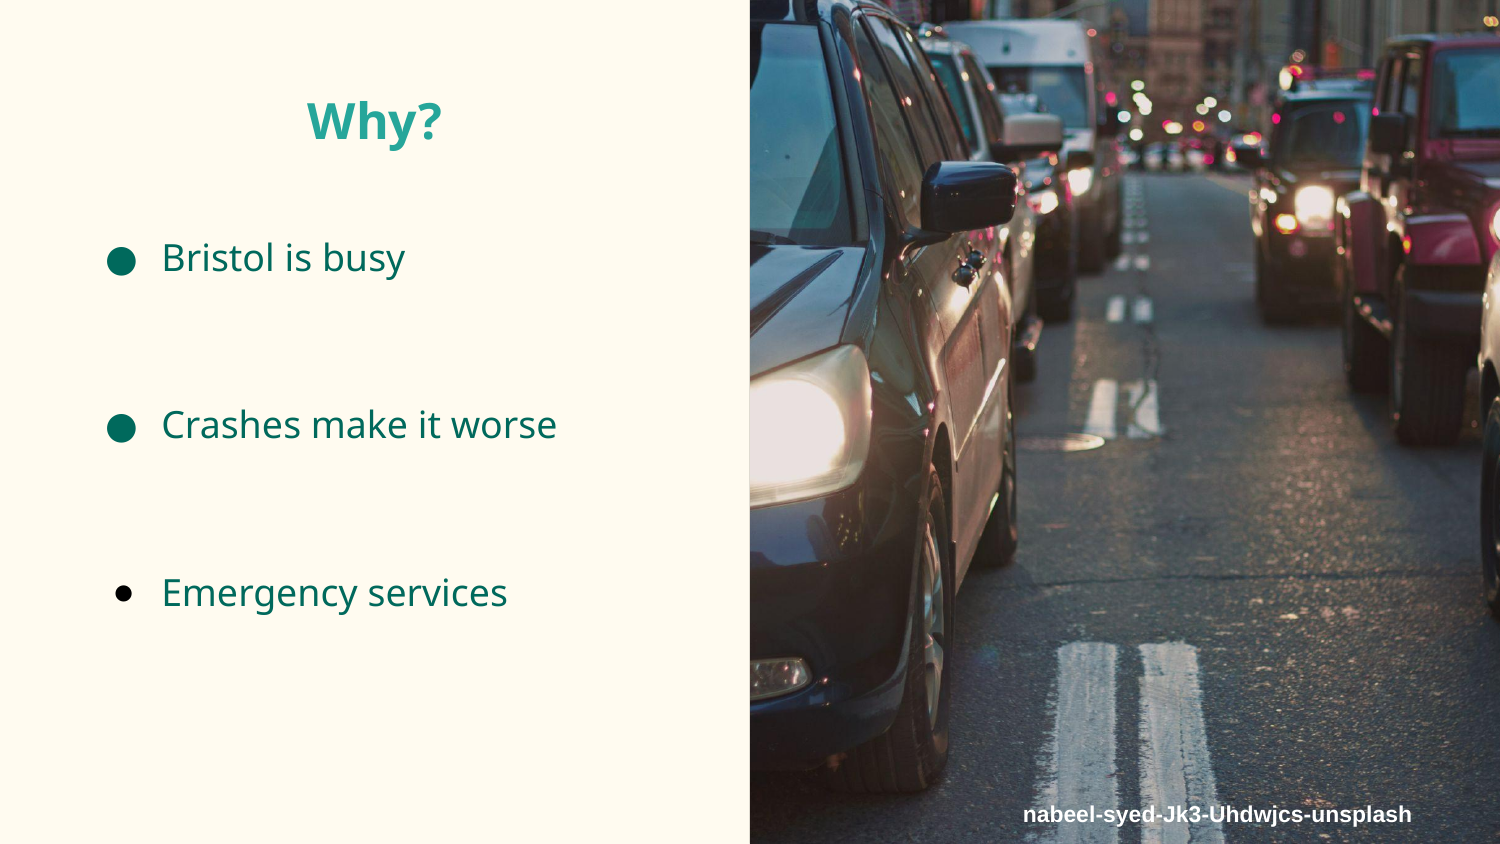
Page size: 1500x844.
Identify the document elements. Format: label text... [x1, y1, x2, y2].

list Bristol is busy Crashes make it worse Emergency services [71, 132, 701, 739]
subtitle Why? [0, 71, 744, 292]
picture [749, 0, 1500, 844]
